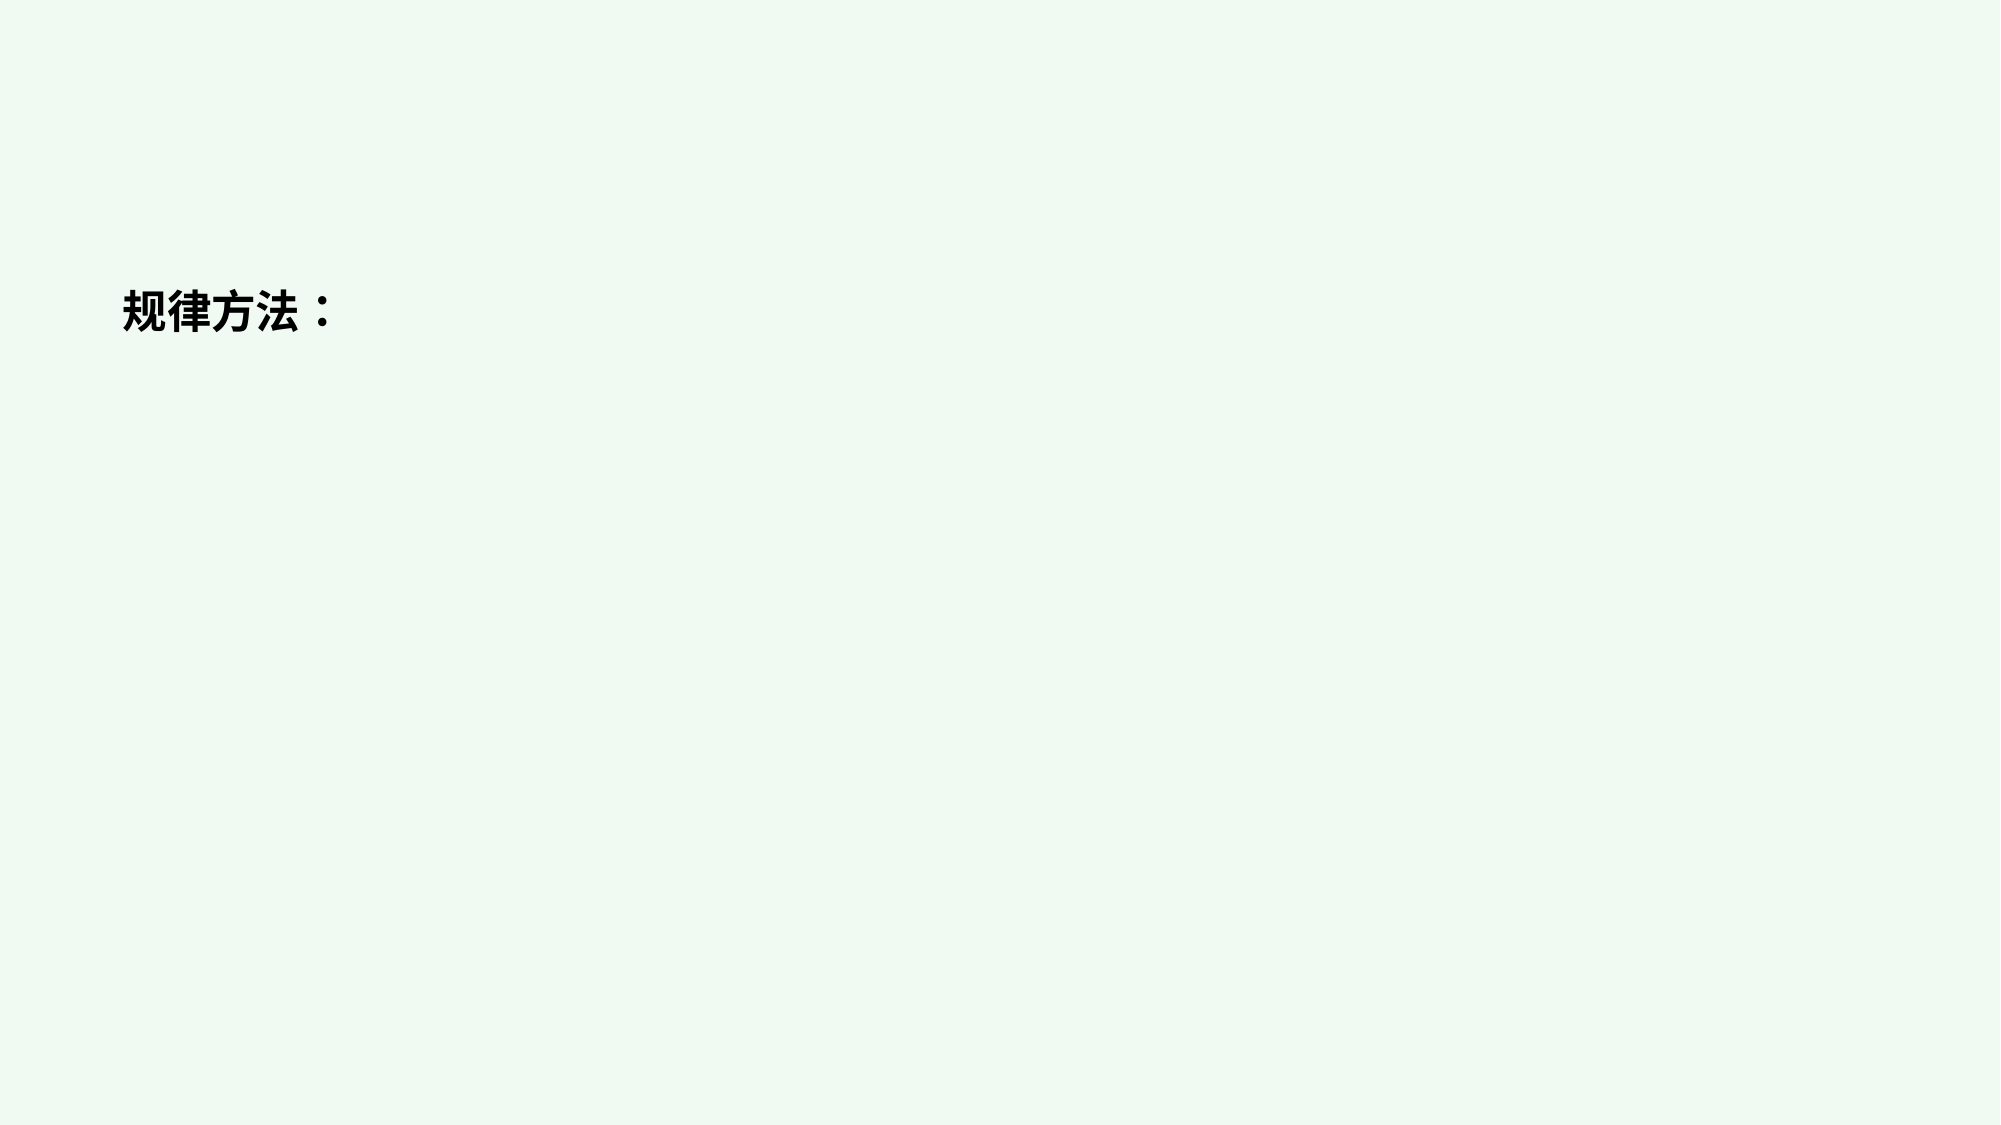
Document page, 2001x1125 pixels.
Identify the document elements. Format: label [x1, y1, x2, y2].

text_box [122, 282, 1881, 442]
